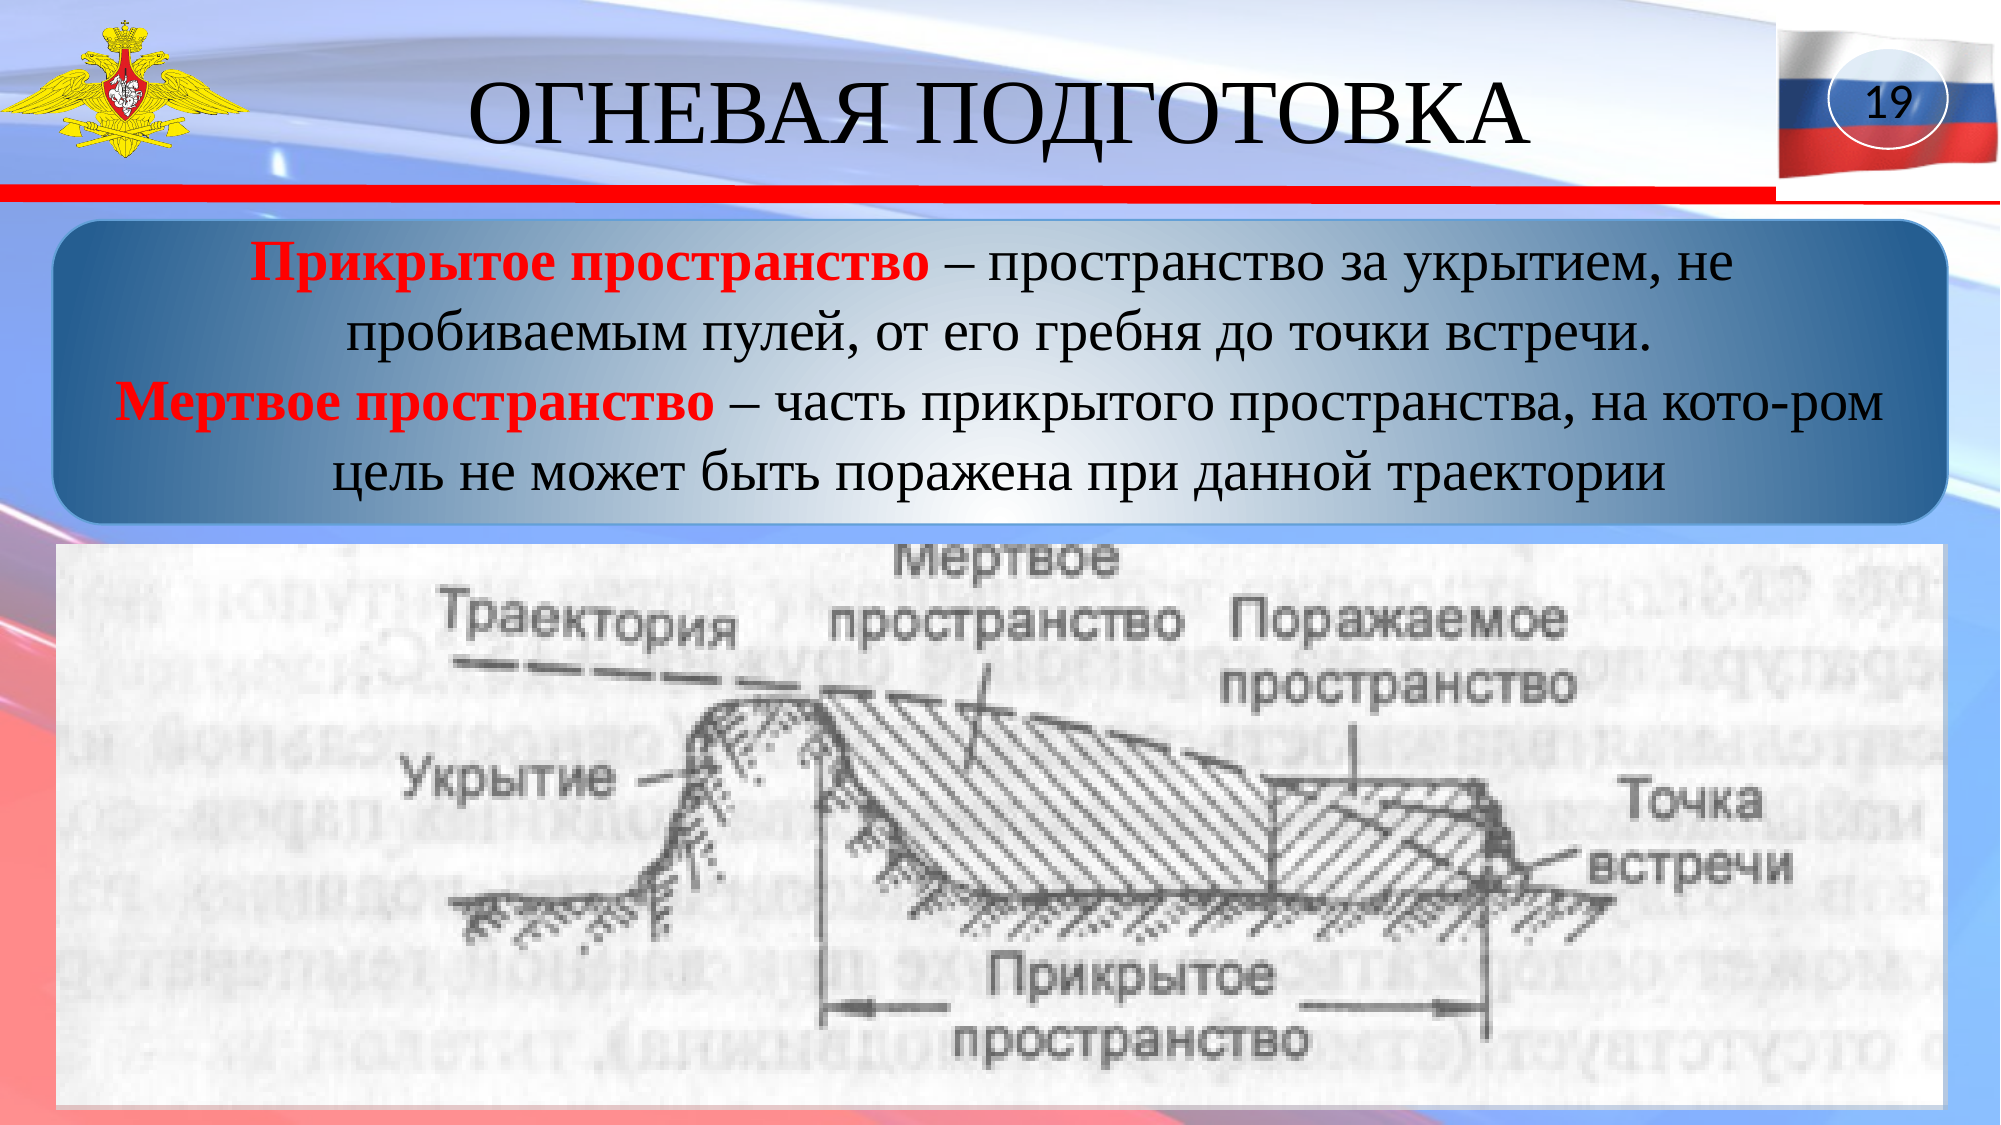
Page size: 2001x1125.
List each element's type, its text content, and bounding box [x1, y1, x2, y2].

text_box Прикрытое пространство – пространство за укрытием, не пробиваемым пулей, от его гребня до точки встречи. Мертвое пространство – часть прикрытого пространства, на кото-ром цель не может быть поражена при данной траектории [51, 218, 1949, 526]
picture [1776, 7, 2000, 201]
picture [52, 540, 1948, 1110]
title ОГНЕВАЯ ПОДГОТОВКА [137, 203, 1863, 218]
picture [0, 0, 250, 190]
title ОГНЕВАЯ ПОДГОТОВКА [250, 59, 1776, 186]
